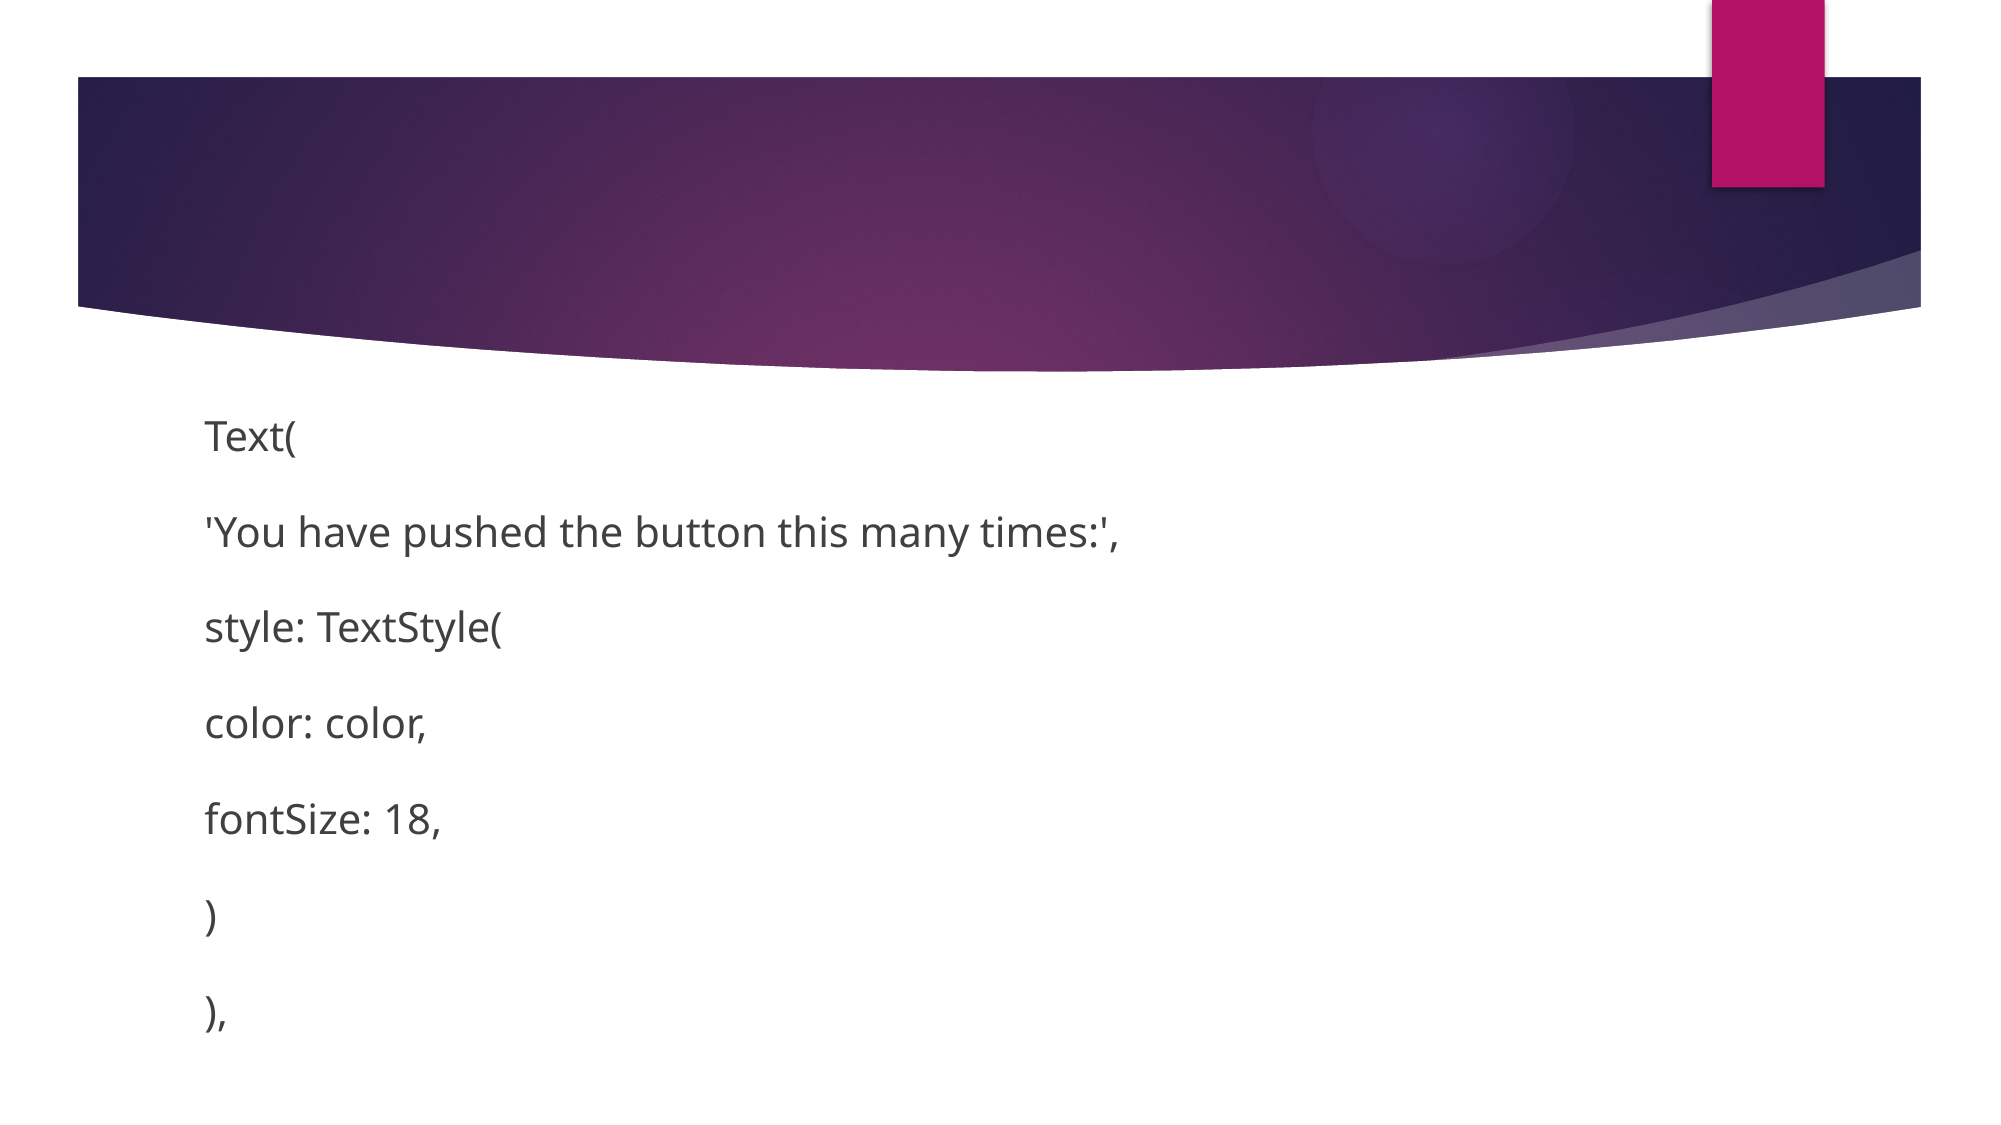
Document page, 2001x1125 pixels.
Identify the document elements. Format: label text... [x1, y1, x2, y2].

list Text( 'You have pushed the button this many times:', style: TextStyle( color: color, fontSize: 18, ) ), [189, 377, 1638, 1029]
